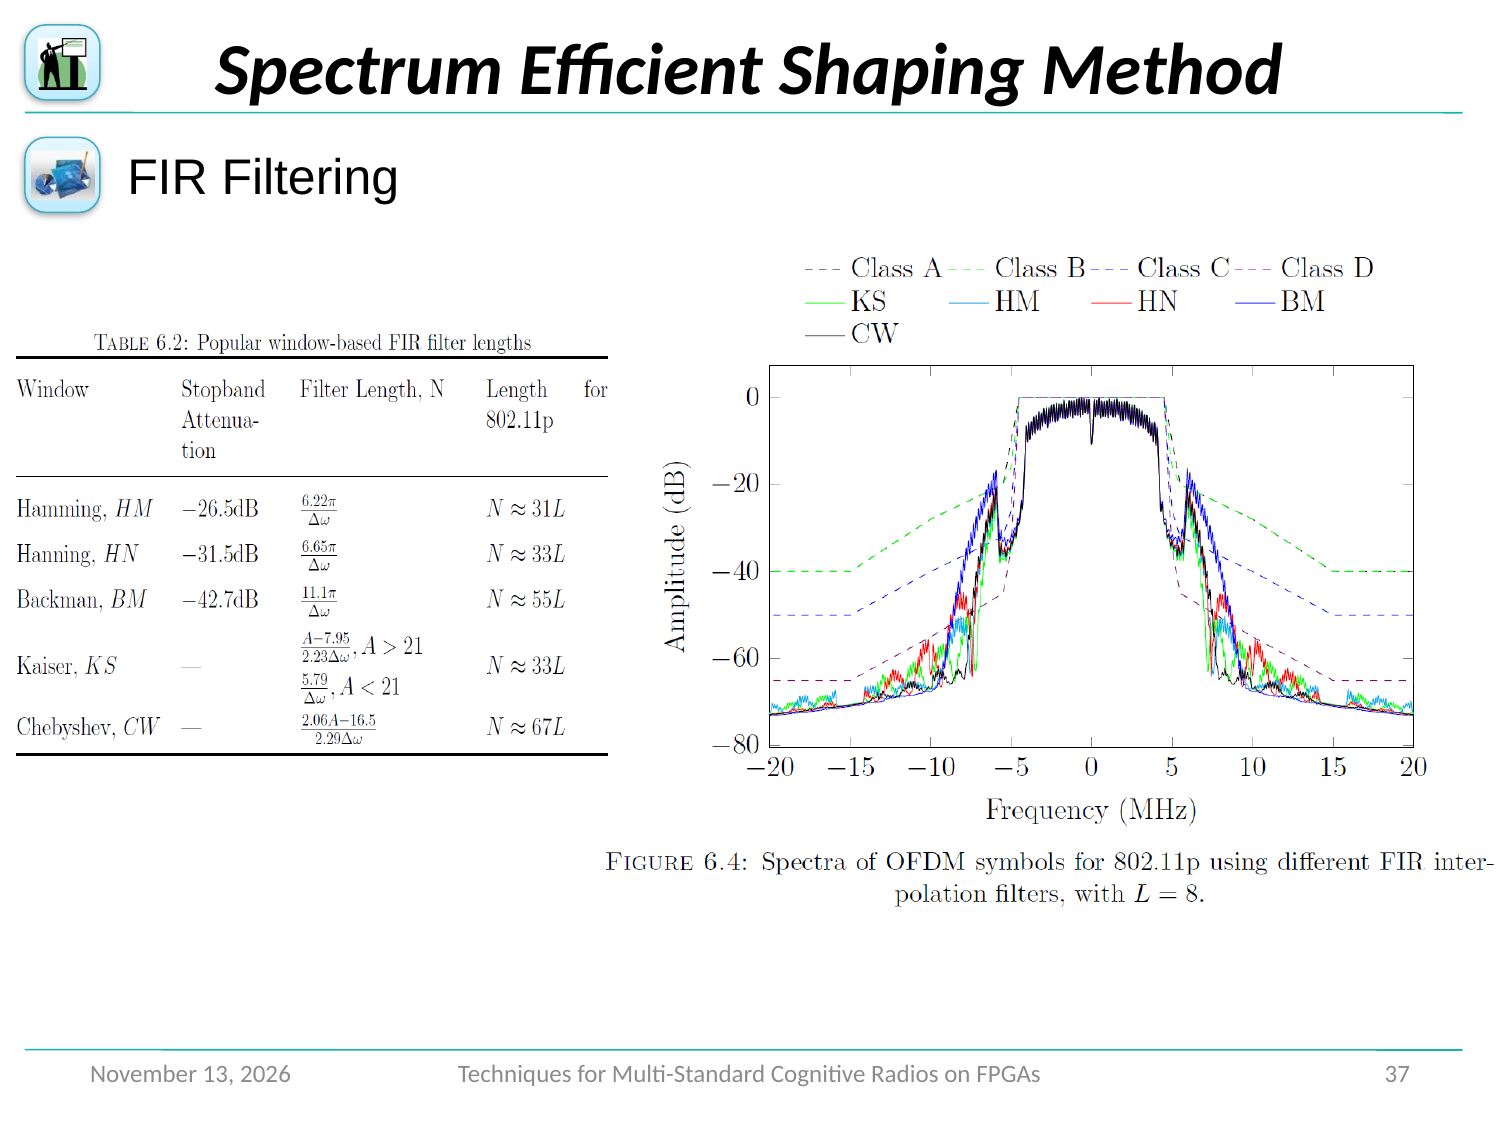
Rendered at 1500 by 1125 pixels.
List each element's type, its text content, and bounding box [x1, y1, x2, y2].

slide_number 37 [1074, 1042, 1425, 1103]
text_box FIR Filtering [112, 137, 813, 213]
title Spectrum Efficient Shaping Method [75, 12, 1425, 118]
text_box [24, 24, 101, 101]
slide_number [75, 1042, 425, 1103]
picture [12, 249, 1500, 913]
footer Techniques for Multi-Standard Cognitive Radios on FPGAs [437, 1042, 1063, 1103]
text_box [24, 137, 101, 213]
